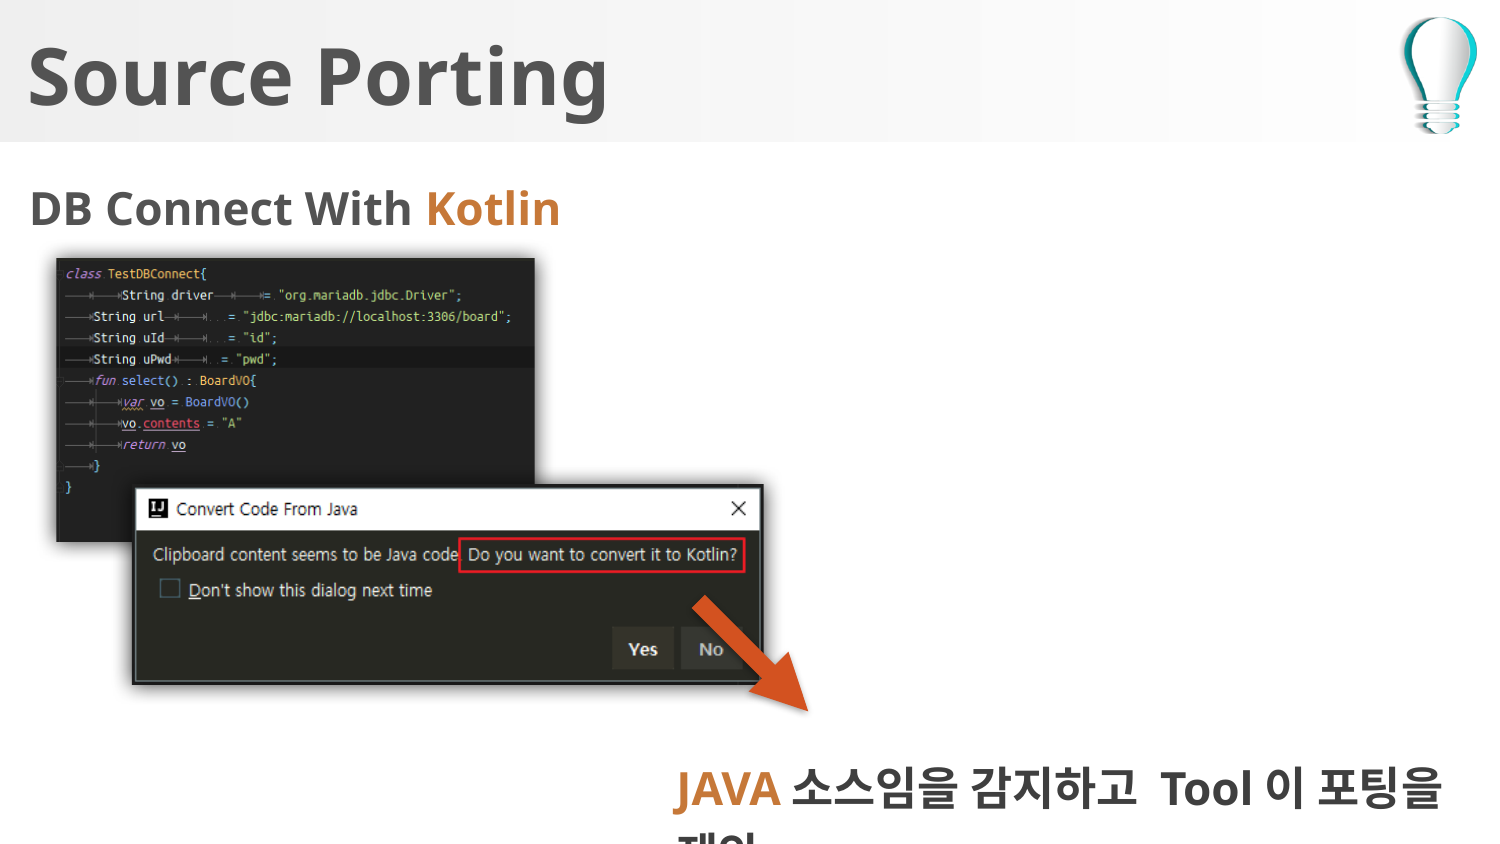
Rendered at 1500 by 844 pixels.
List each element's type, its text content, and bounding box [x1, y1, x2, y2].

text_box DB Connect With Kotlin [21, 160, 1441, 242]
title Source Porting [0, 9, 1500, 139]
picture [56, 258, 764, 685]
text_box JAVA소스임을 감지하고 Tool이 포팅을 제안 [668, 741, 1500, 844]
text_box [769, 671, 809, 712]
